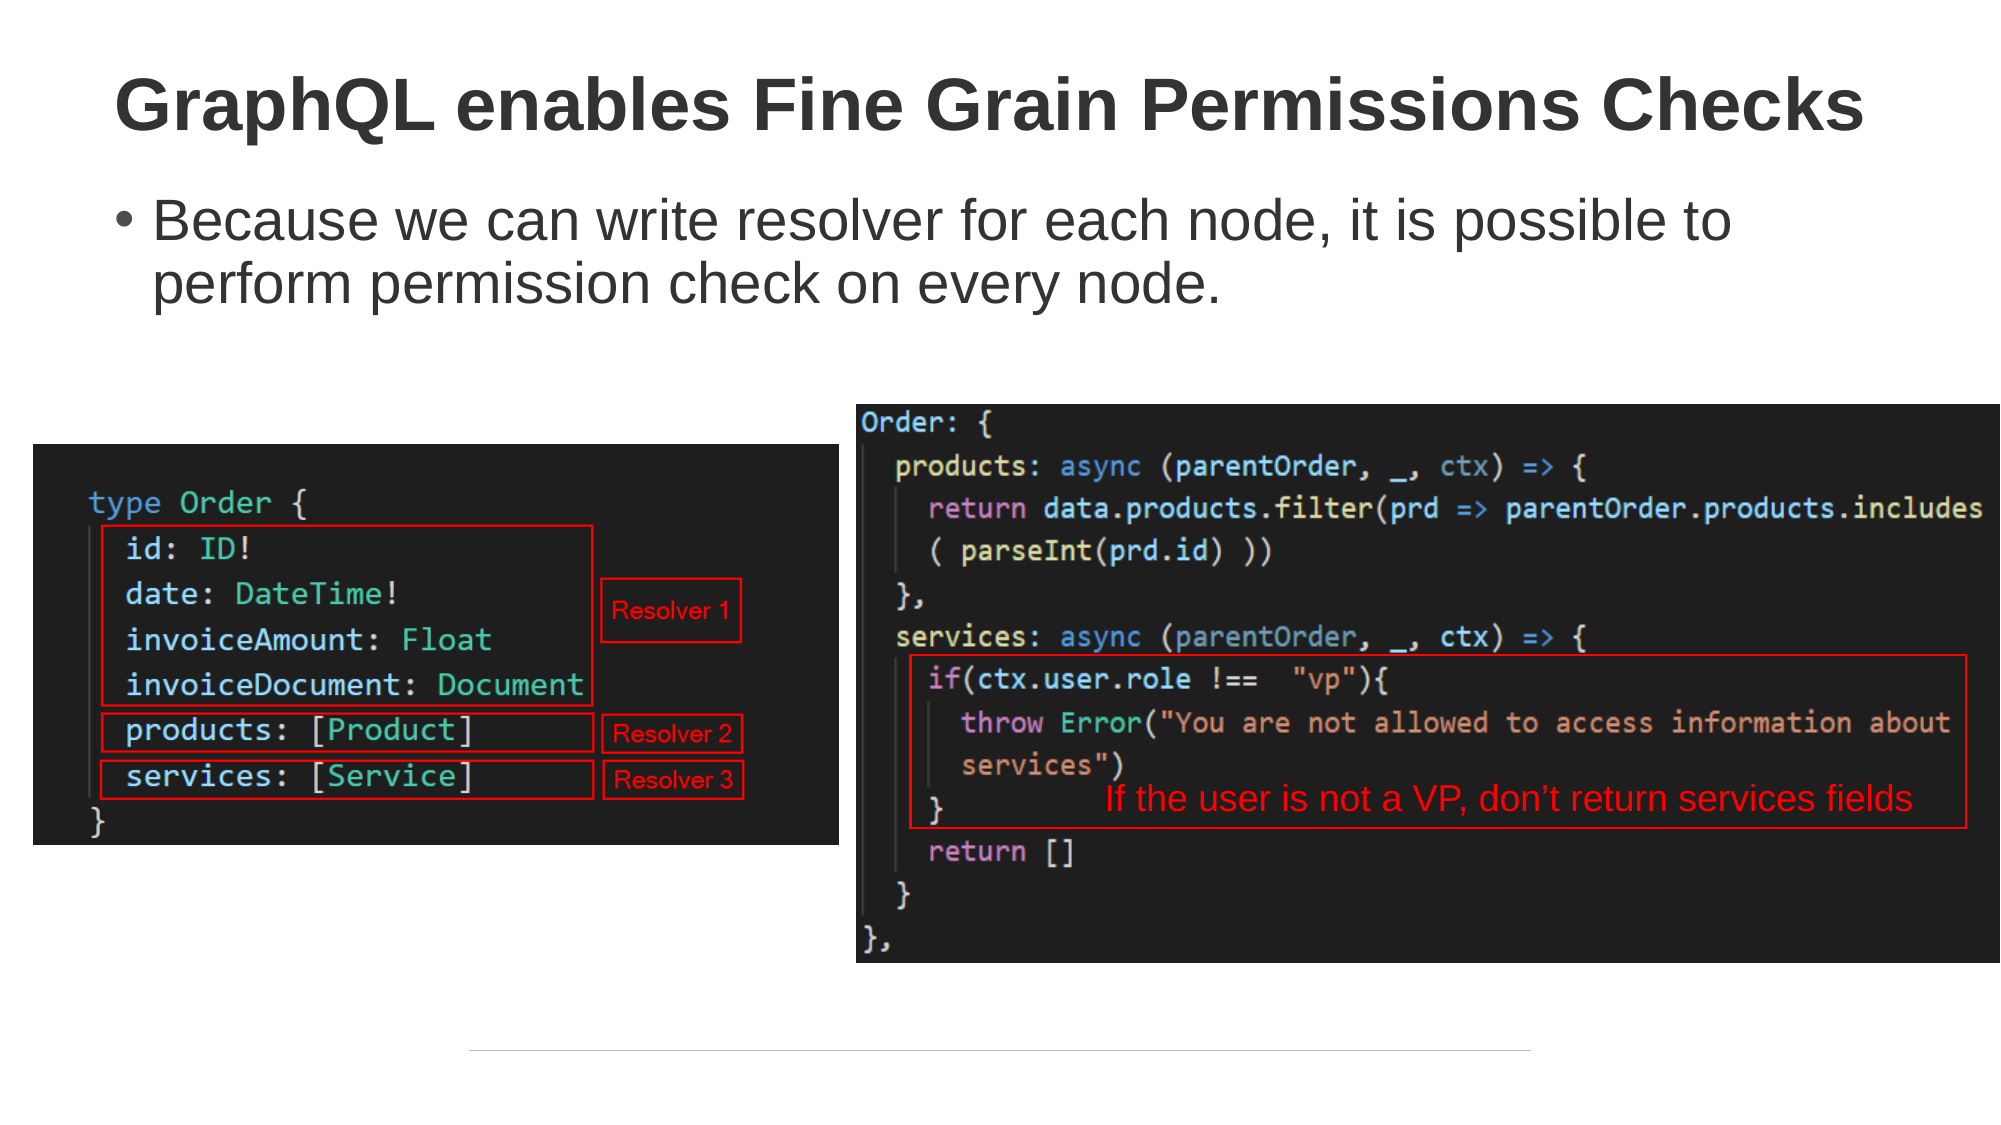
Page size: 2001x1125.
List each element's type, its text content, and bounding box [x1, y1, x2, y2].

picture [856, 404, 2000, 963]
title GraphQL enables Fine Grain Permissions Checks [99, 50, 1900, 163]
picture [33, 444, 839, 846]
list Because we can write resolver for each node, it is possible to perform permission check on every node. [99, 182, 1900, 348]
